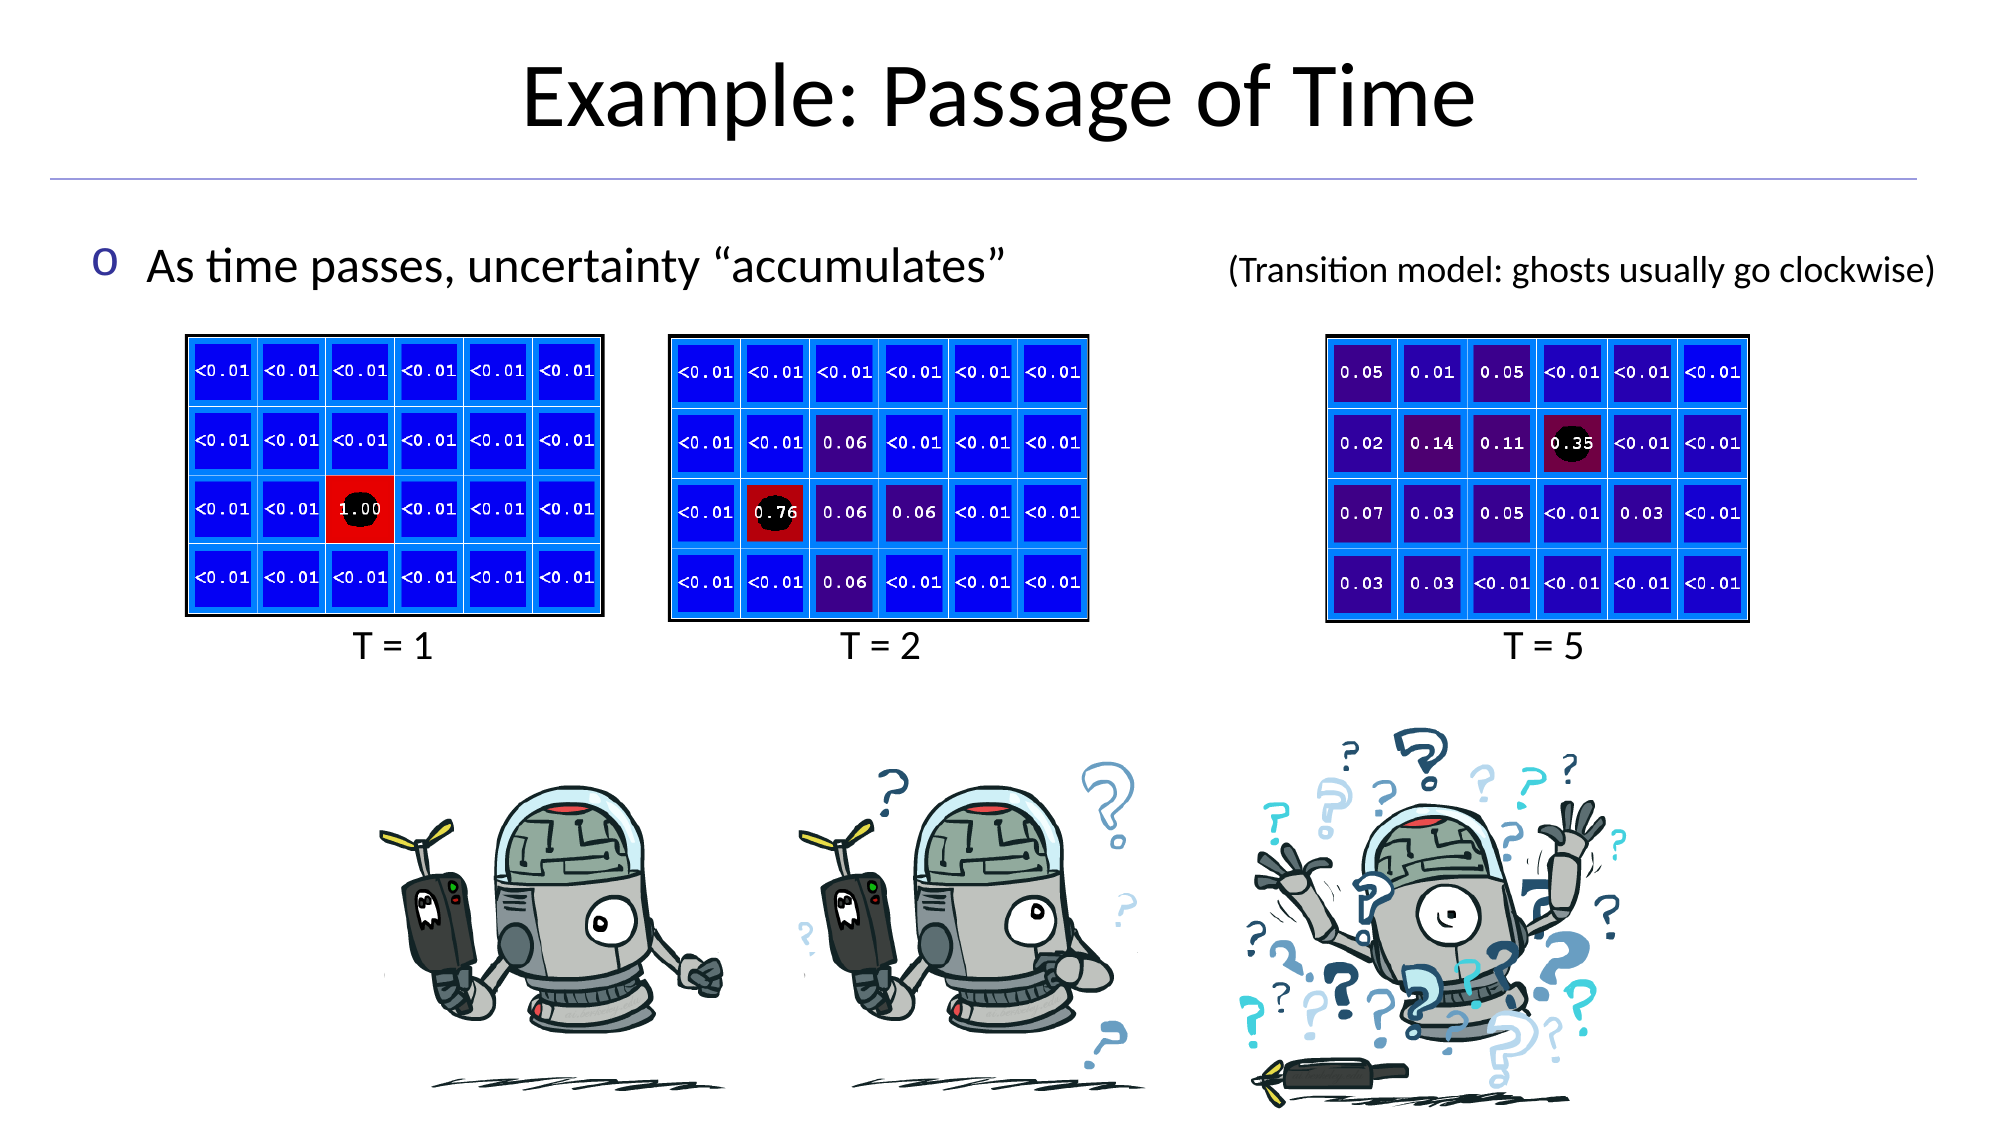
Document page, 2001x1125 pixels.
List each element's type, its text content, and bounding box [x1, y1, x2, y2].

picture [1324, 334, 1751, 623]
picture [362, 710, 1638, 1125]
text_box T = 2 [825, 629, 956, 675]
picture [184, 334, 605, 617]
picture [667, 334, 1090, 622]
text_box T = 1 [337, 626, 468, 675]
text_box T = 5 [1488, 630, 1619, 675]
text_box (Transition model: ghosts usually go clockwise) [1212, 237, 2000, 298]
list As time passes, uncertainty “accumulates” [75, 224, 1475, 968]
title Example: Passage of Time [0, 0, 2000, 184]
